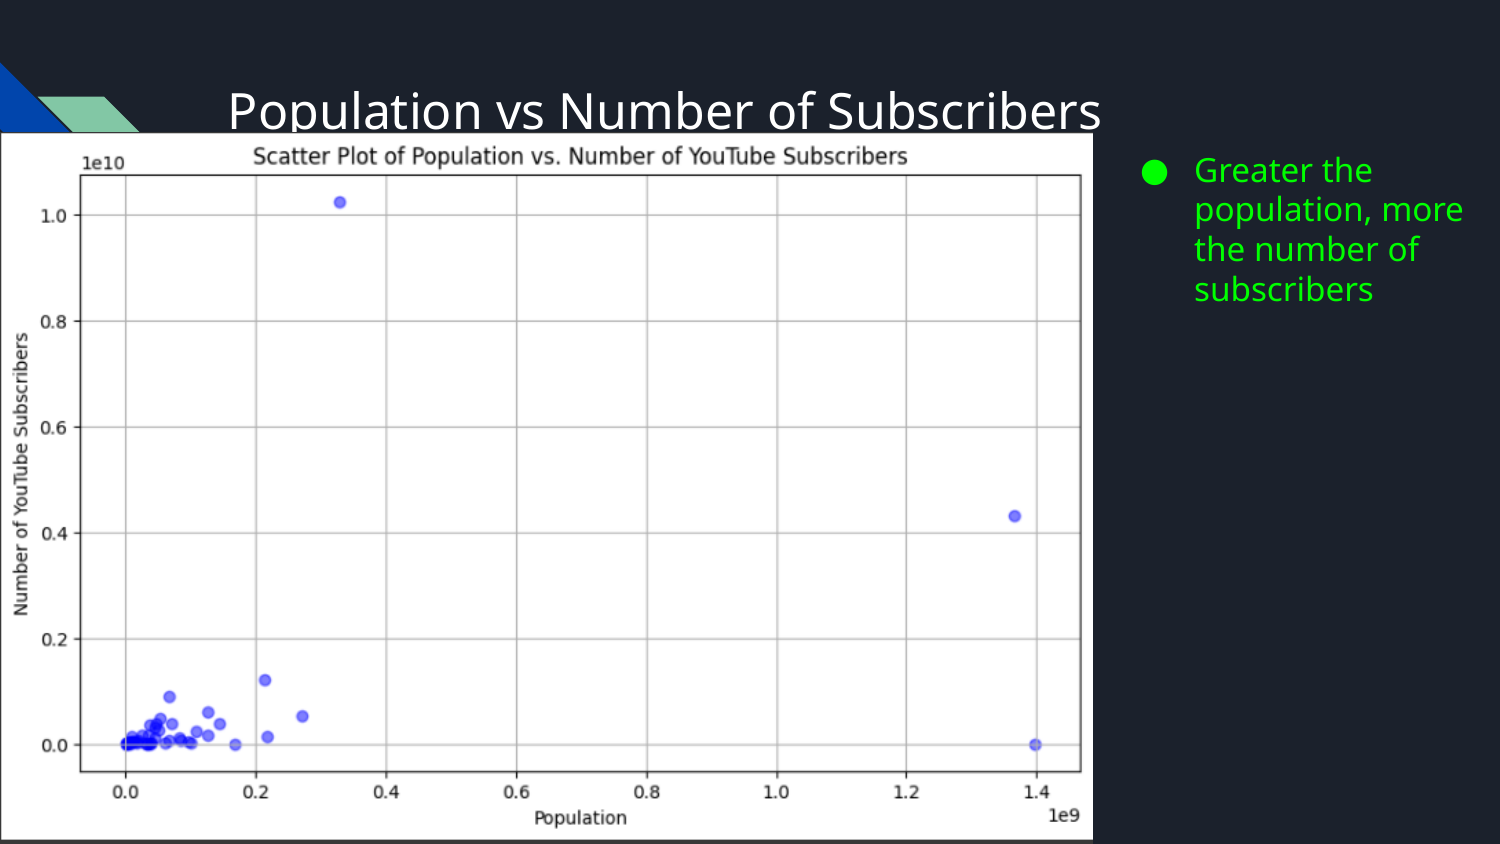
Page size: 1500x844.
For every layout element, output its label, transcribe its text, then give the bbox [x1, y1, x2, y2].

picture [0, 131, 1093, 844]
text_box Greater the population, more the number of subscribers [1104, 133, 1500, 835]
title Population vs Number of Subscribers [212, 64, 1368, 215]
